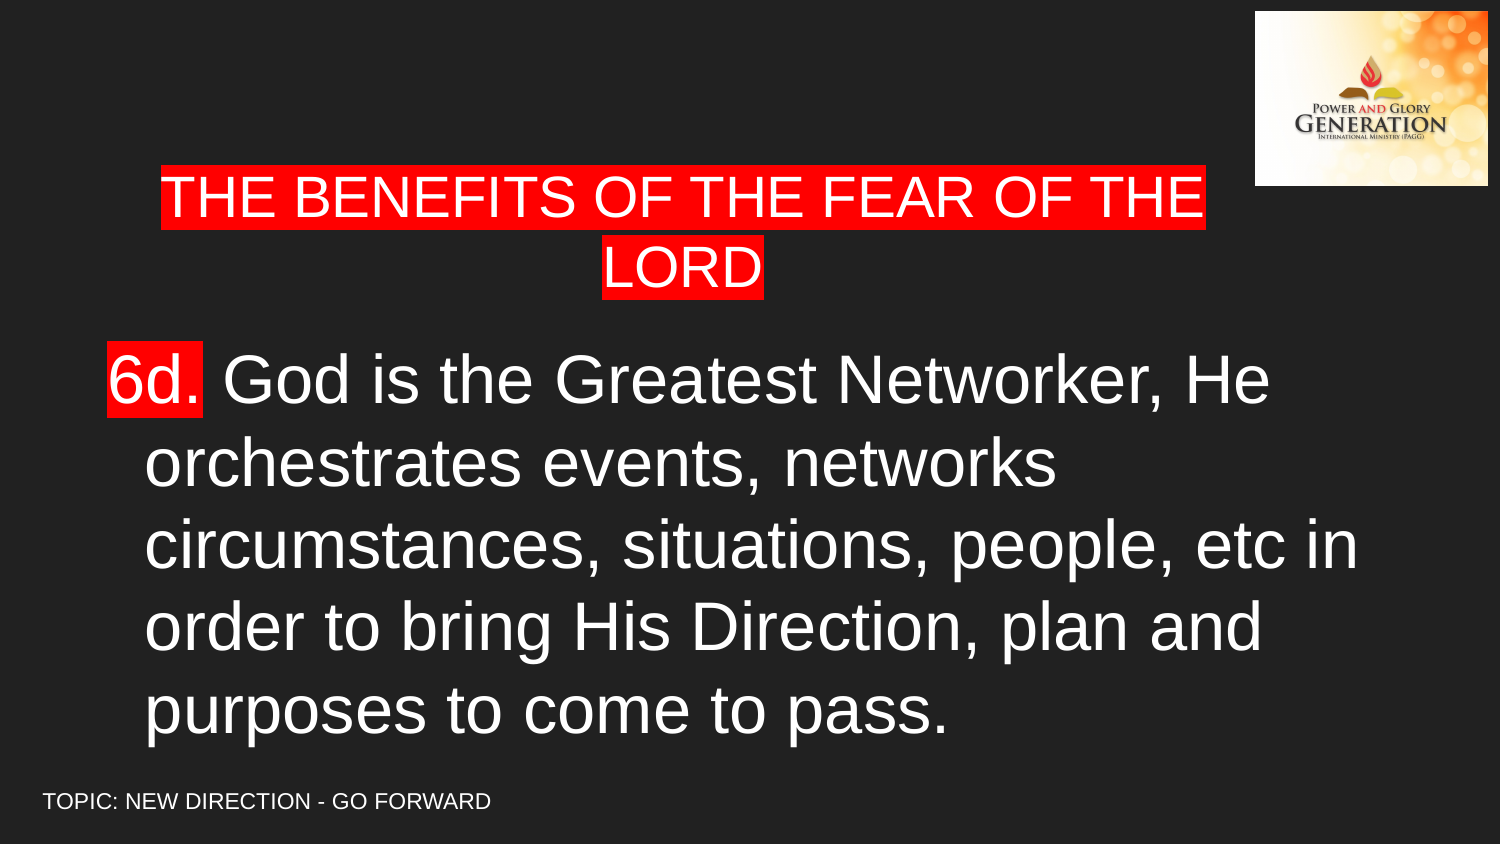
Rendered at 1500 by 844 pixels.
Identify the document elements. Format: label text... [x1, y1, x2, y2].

text_box TOPIC: NEW DIRECTION - GO FORWARD [27, 771, 957, 819]
picture [1254, 11, 1488, 187]
title THE BENEFITS OF THE FEAR OF THE LORD [0, 130, 1304, 315]
title 6d. God is the Greatest Networker, He orchestrates events, networks circumstances, situations, people, etc in order to bring His Direction, plan and purposes to come to pass. [83, 314, 1488, 763]
